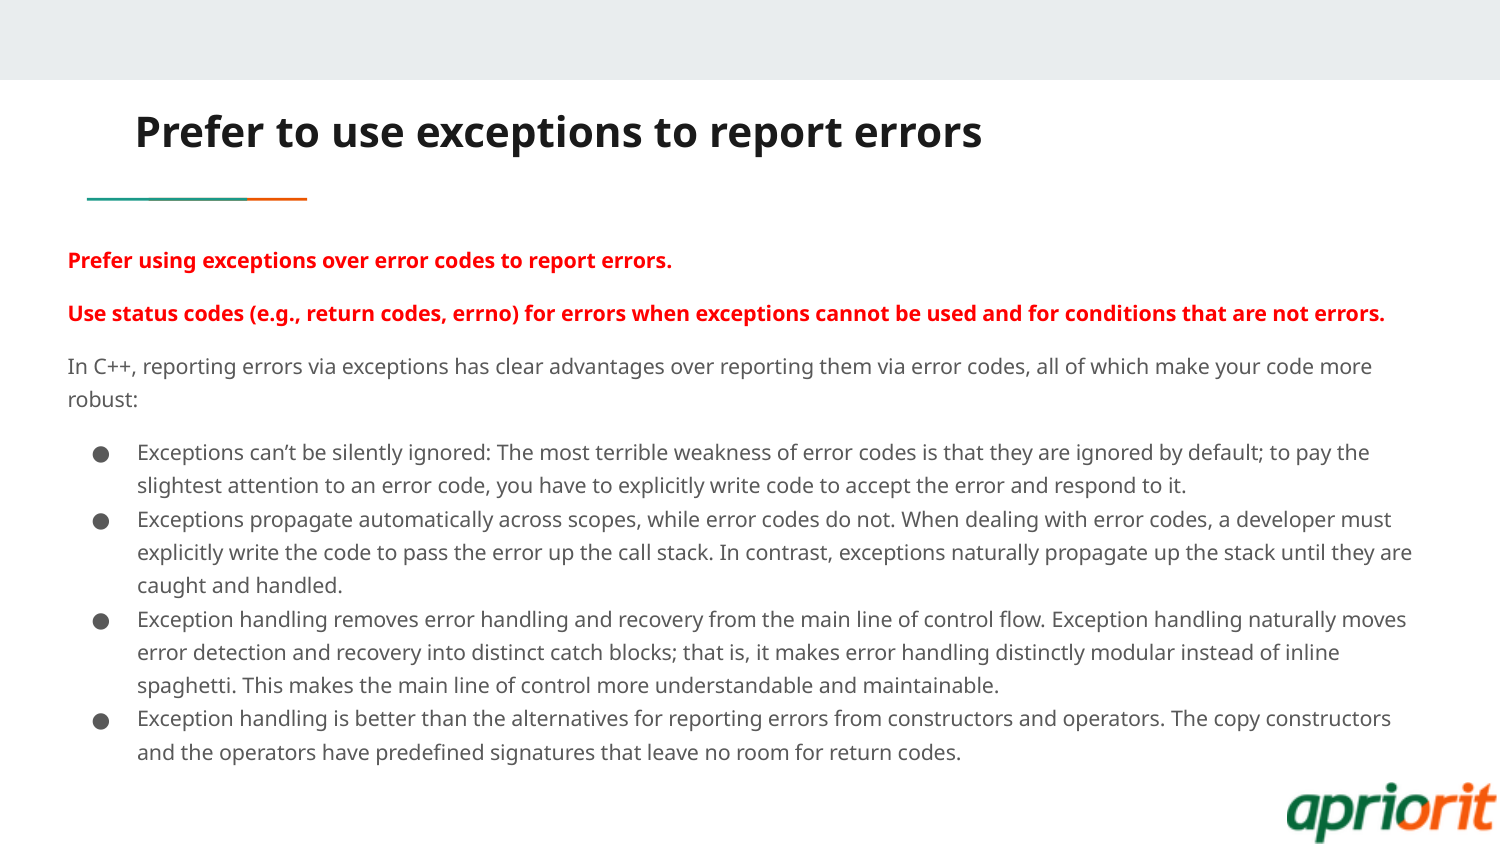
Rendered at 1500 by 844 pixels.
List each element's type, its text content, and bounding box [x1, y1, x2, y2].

picture [1287, 782, 1500, 844]
list Prefer using exceptions over error codes to report errors. Use status codes (e.g., return codes, errno) for errors when exceptions cannot be used and for conditions that are not errors. In C++, reporting errors via exceptions has clear advantages over reporting them via error codes, all of which make your code more robust: Exceptions can’t be silently ignored: The most terrible weakness of error codes is that they are ignored by default; to pay the slightest attention to an error code, you have to explicitly write code to accept the error and respond to it. Exceptions propagate automatically across scopes, while error codes do not. When dealing with error codes, a developer must explicitly write the code to pass the error up the call stack. In contrast, exceptions naturally propagate up the stack until they are caught and handled. Exception handling removes error handling and recovery from the main line of control flow. Exception handling naturally moves error detection and recovery into distinct catch blocks; that is, it makes error handling distinctly modular instead of inline spaghetti. This makes the main line of control more understandable and maintainable. Exception handling is better than the alternatives for reporting errors from constructors and operators. The copy constructors and the operators have predefined signatures that leave no room for return codes. [52, 226, 1430, 783]
title Prefer to use exceptions to report errors [119, 86, 1381, 175]
